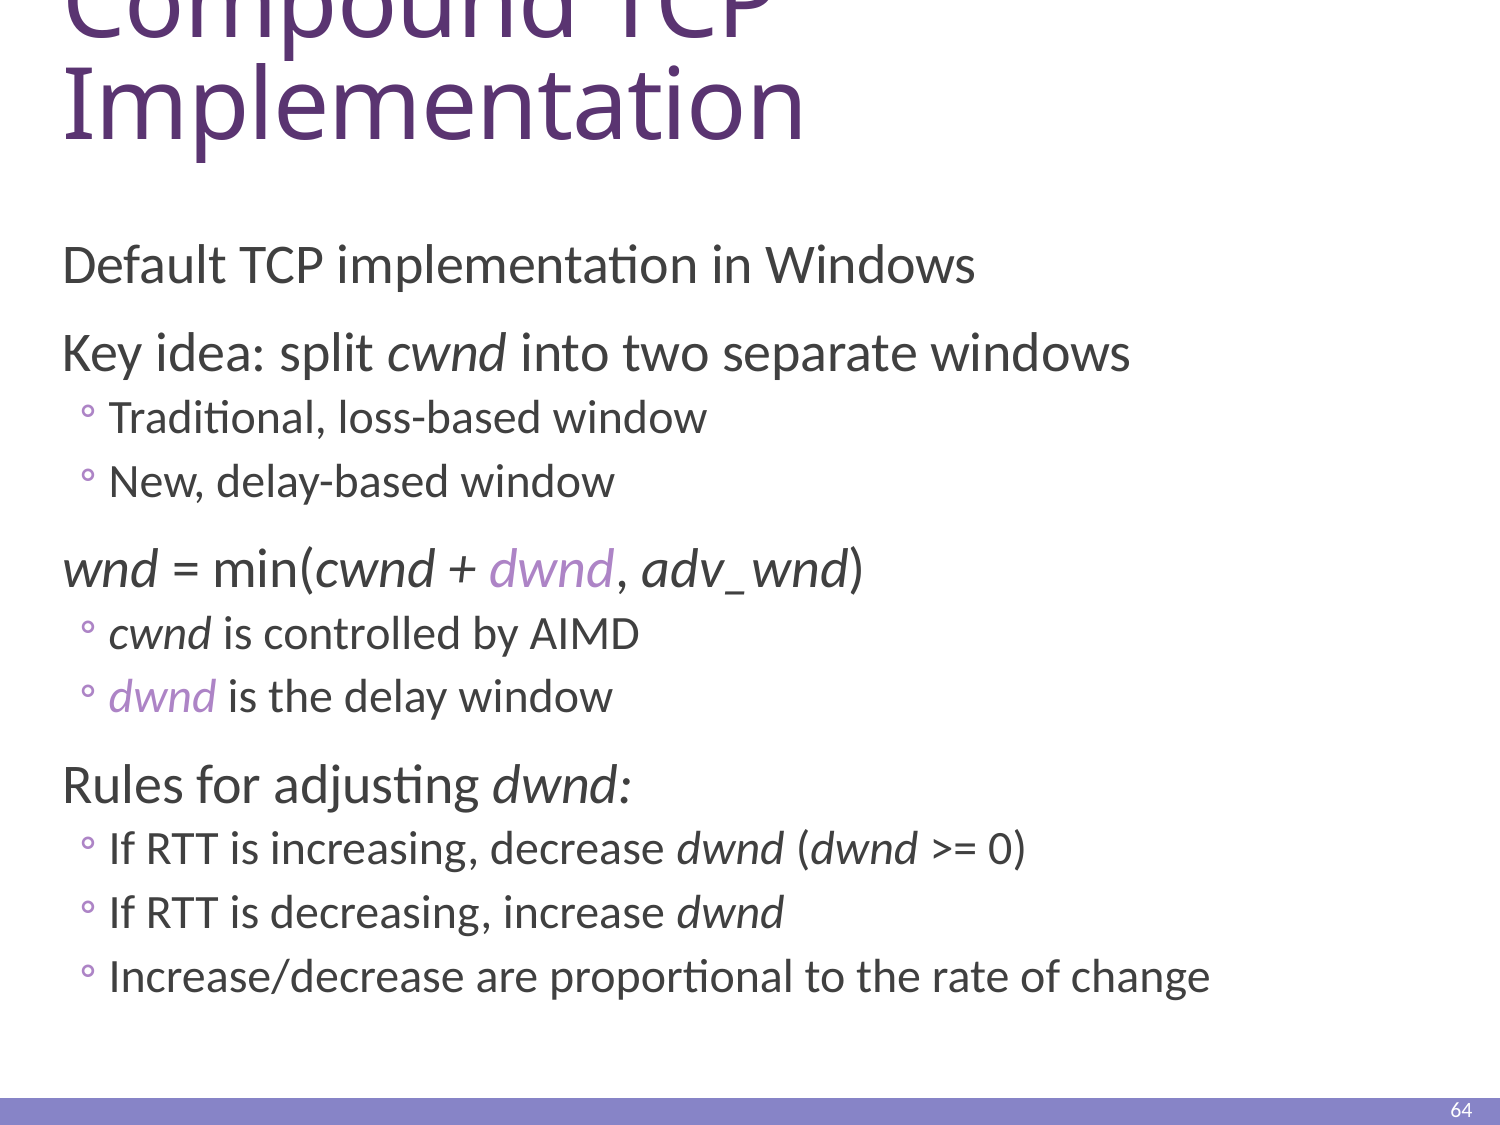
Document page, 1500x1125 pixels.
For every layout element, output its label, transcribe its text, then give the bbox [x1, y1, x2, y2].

title Compound TCP Implementation [48, 47, 1470, 168]
slide_number 64 [1326, 1091, 1488, 1125]
list Default TCP implementation in Windows Key idea: split cwnd into two separate windows Traditional, loss-based window New, delay-based window wnd = min(cwnd + dwnd, adv_wnd) cwnd is controlled by AIMD dwnd is the delay window Rules for adjusting dwnd: If RTT is increasing, decrease dwnd (dwnd >= 0) If RTT is decreasing, increase dwnd Increase/decrease are proportional to the rate of change [48, 227, 1470, 1014]
